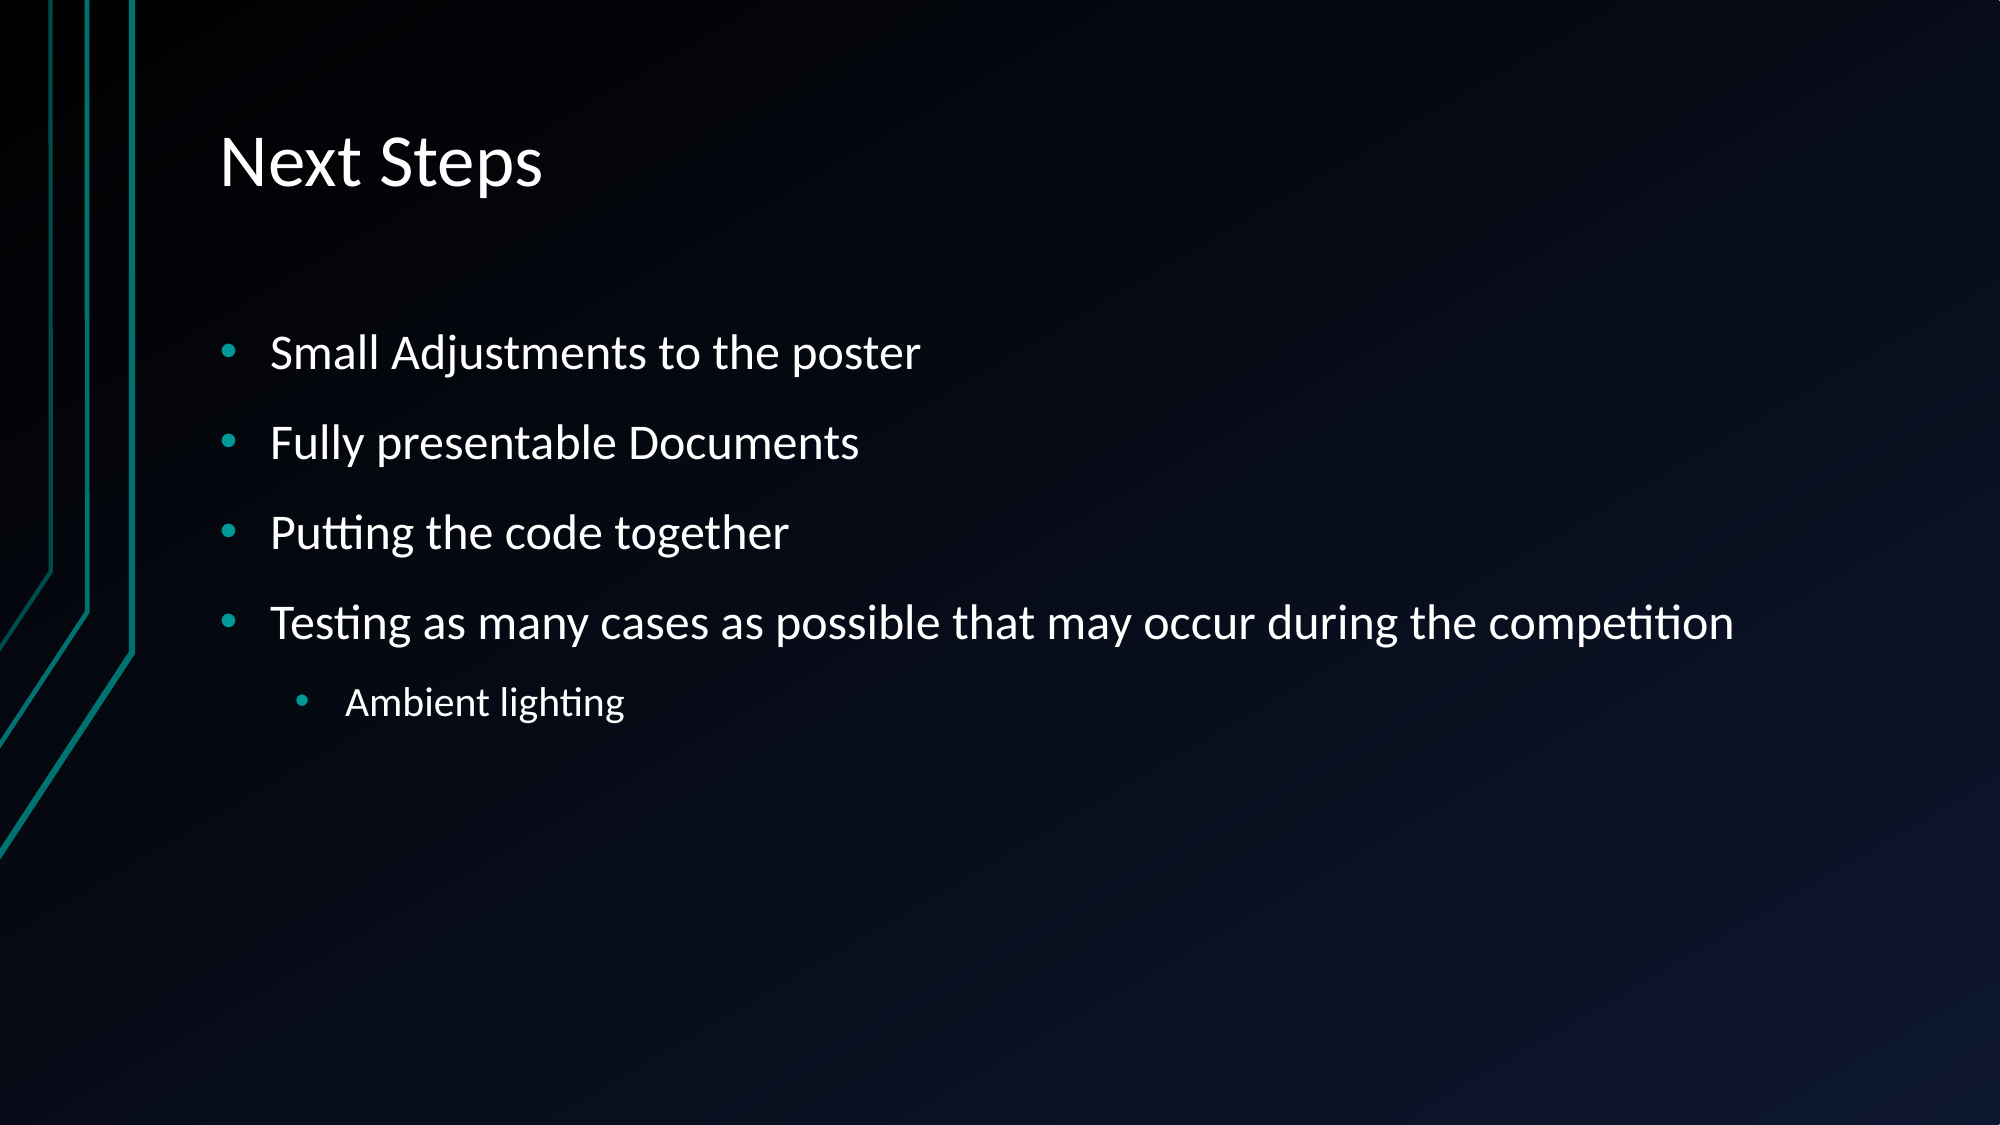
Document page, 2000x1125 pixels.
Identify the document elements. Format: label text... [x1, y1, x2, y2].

list Small Adjustments to the poster Fully presentable Documents Putting the code together Testing as many cases as possible that may occur during the competition Ambient lighting [199, 279, 1886, 988]
title Next Steps [199, 12, 1900, 213]
